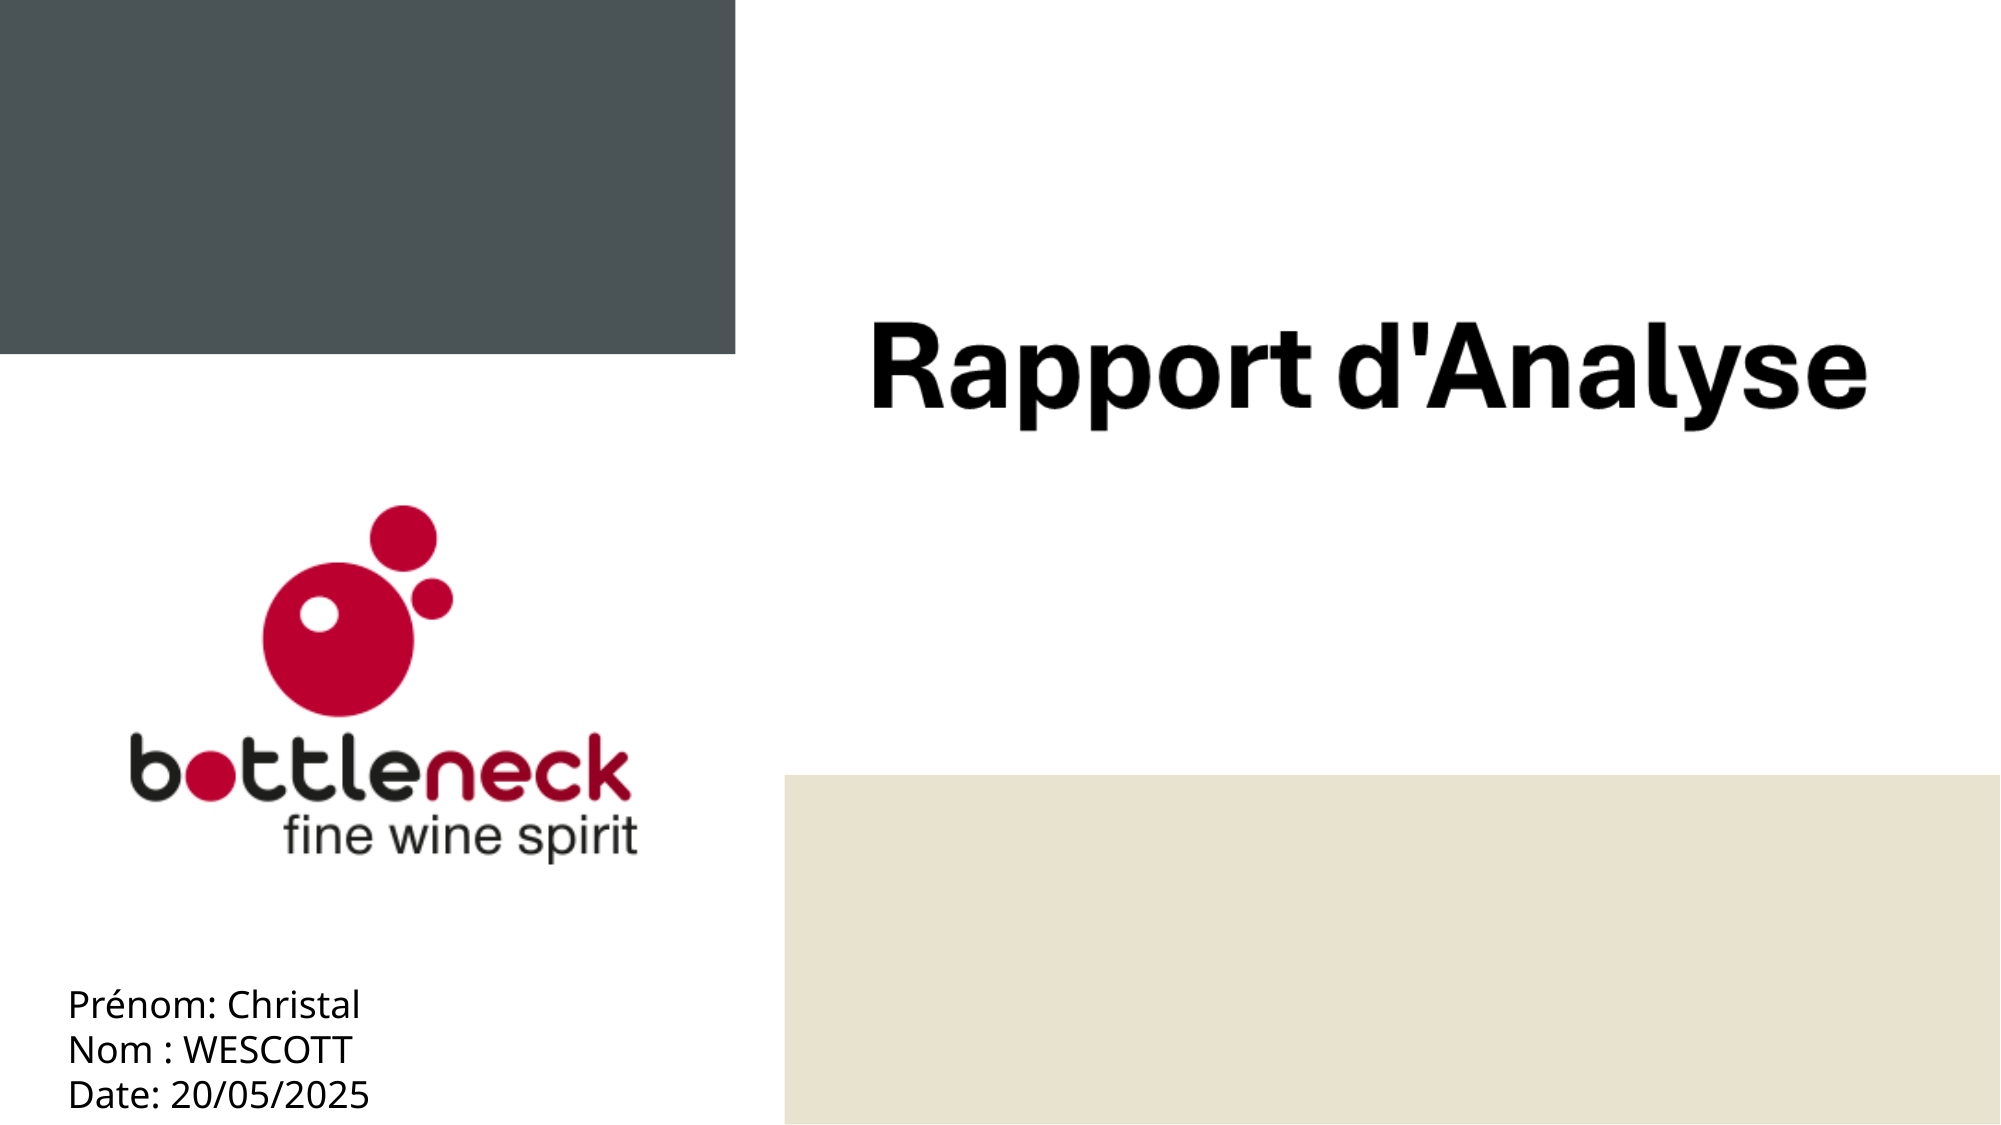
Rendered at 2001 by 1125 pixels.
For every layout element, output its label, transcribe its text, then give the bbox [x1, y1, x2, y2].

picture [788, 249, 1948, 523]
text_box [784, 774, 2000, 1125]
picture [52, 493, 735, 887]
text_box [0, 0, 736, 355]
text_box Prénom: Christal Nom : WESCOTT Date: 20/05/2025 [52, 973, 536, 1124]
